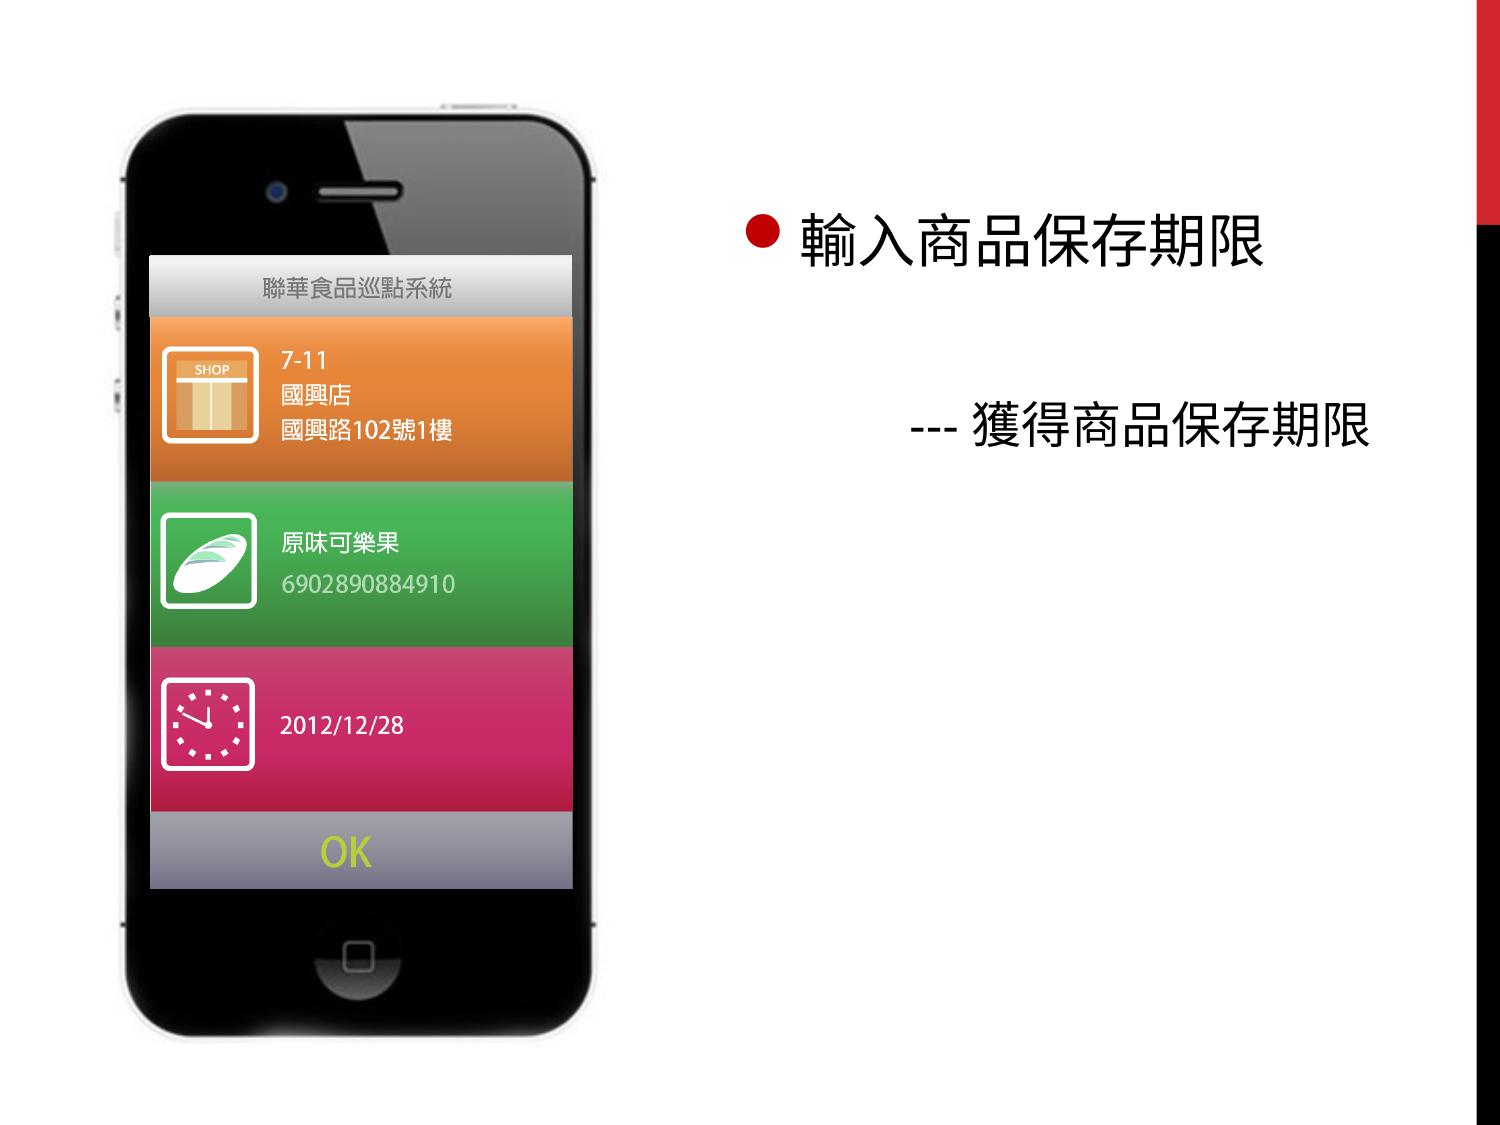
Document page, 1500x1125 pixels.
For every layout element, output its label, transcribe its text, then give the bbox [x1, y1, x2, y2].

text_box 輸入商品保存期限 ---獲得商品保存期限 [726, 196, 1412, 461]
picture [87, 99, 609, 1048]
